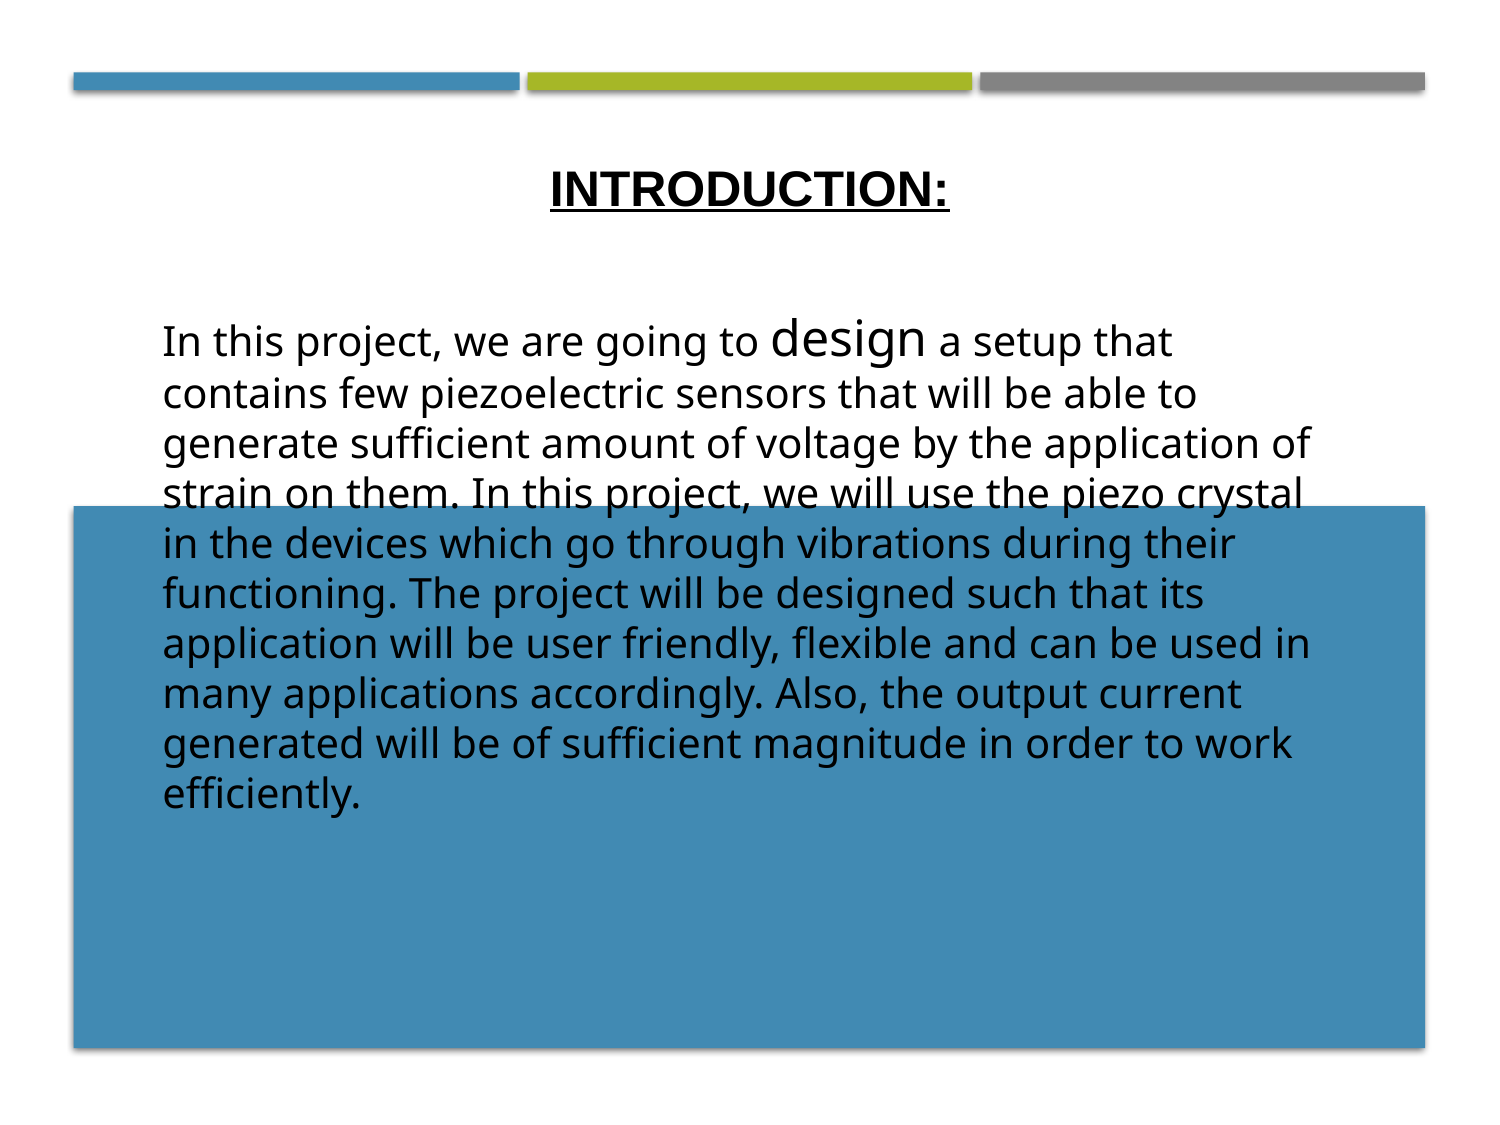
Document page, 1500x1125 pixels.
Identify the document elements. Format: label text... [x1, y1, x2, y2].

text_box INTRODUCTION: In this project, we are going to design a setup that contains few piezoelectric sensors that will be able to generate sufficient amount of voltage by the application of strain on them. In this project, we will use the piezo crystal in the devices which go through vibrations during their functioning. The project will be designed such that its application will be user friendly, flexible and can be used in many applications accordingly. Also, the output current generated will be of sufficient magnitude in order to work efficiently. [147, 149, 1353, 869]
